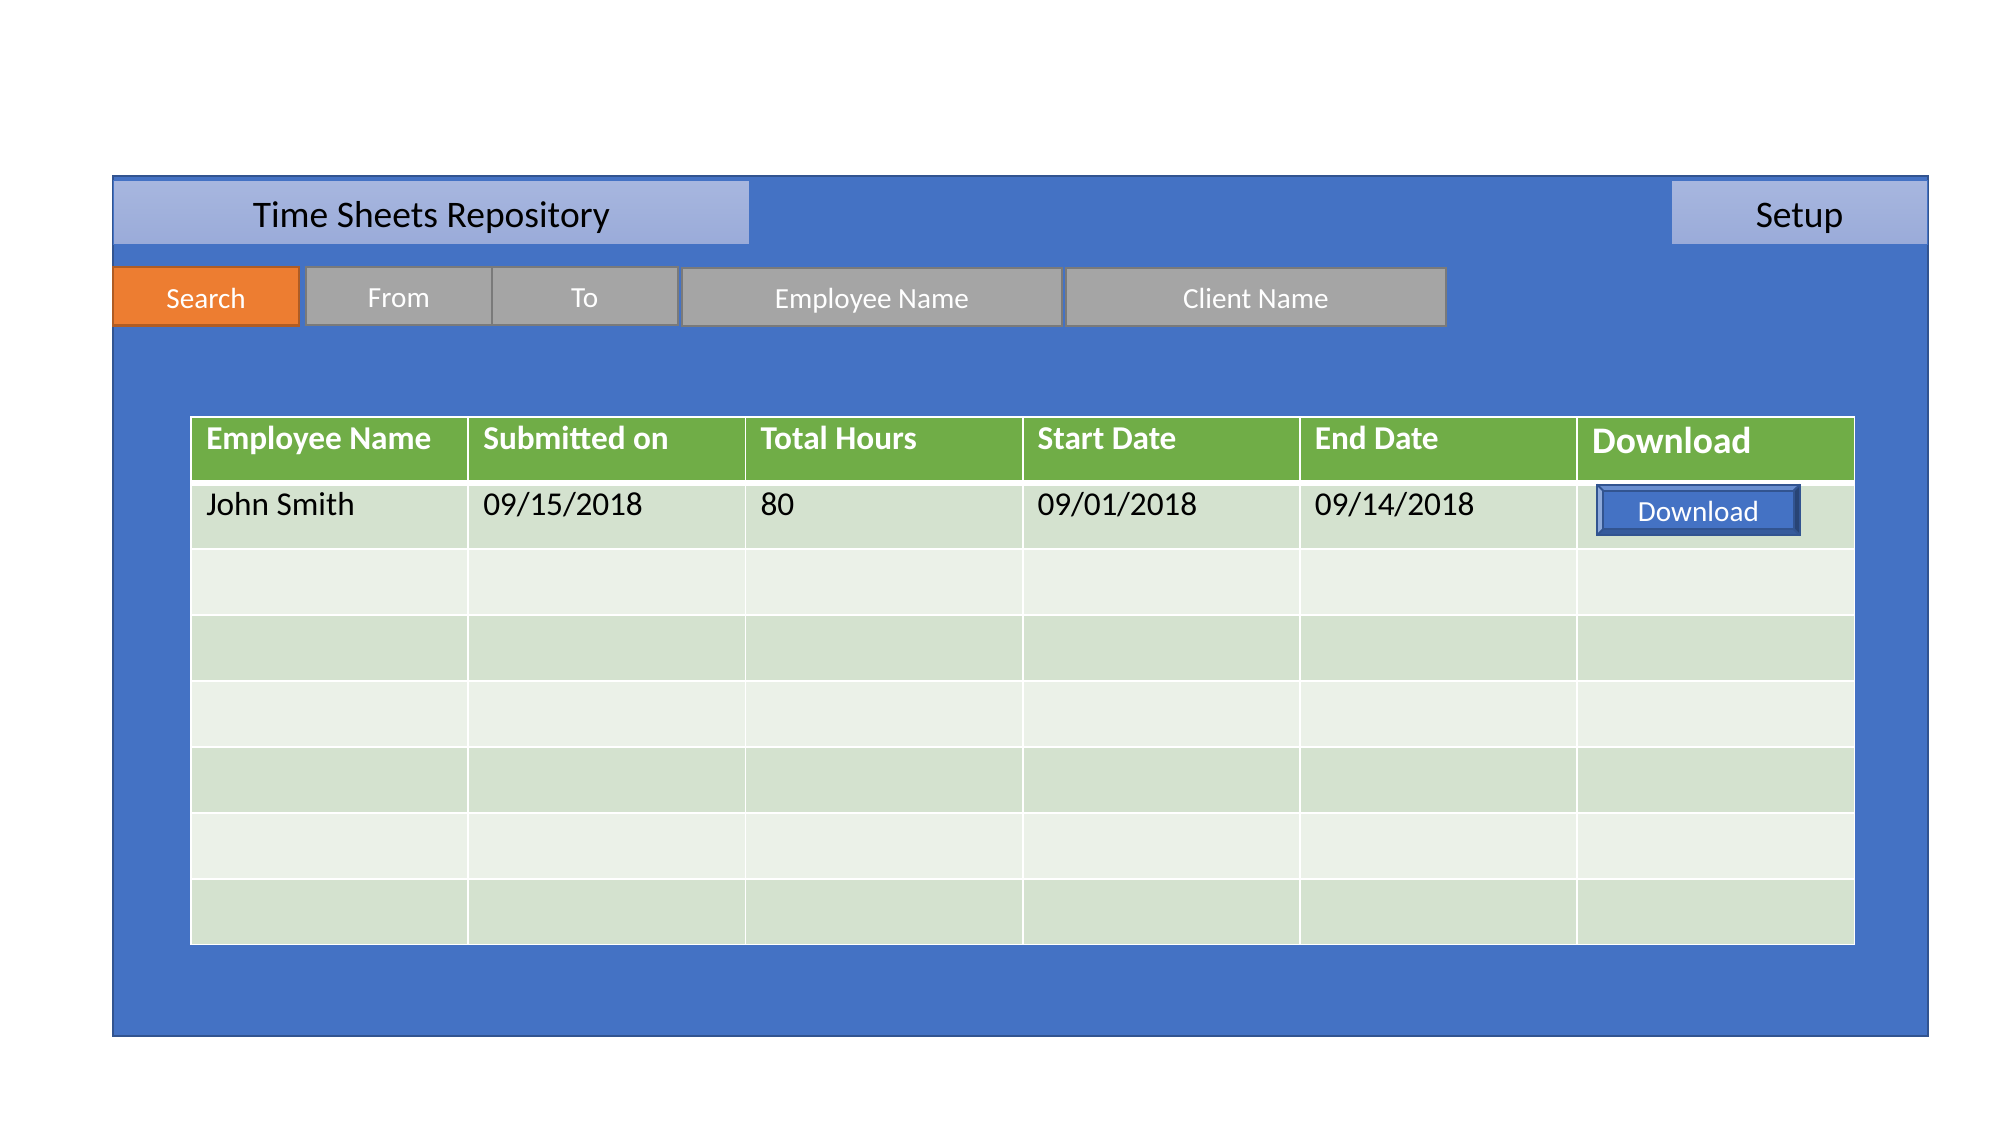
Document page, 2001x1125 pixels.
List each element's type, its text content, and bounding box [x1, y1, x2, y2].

table_header End Date [1301, 418, 1576, 480]
table_cell [469, 748, 745, 812]
text_box [112, 175, 1929, 1037]
table_cell [192, 616, 467, 680]
text_box Time Sheets Repository [113, 180, 750, 245]
table_cell [746, 814, 1022, 878]
table_cell [1301, 616, 1576, 680]
text_box Search [112, 266, 300, 327]
table_cell [1301, 814, 1576, 878]
table_cell 09/01/2018 [1024, 486, 1299, 548]
text_box [1598, 488, 1602, 531]
table_cell [469, 682, 745, 746]
table_header Total Hours [746, 418, 1022, 480]
table_cell [1578, 486, 1854, 548]
table_cell John Smith [192, 486, 467, 548]
text_box Client Name [1065, 267, 1447, 327]
table_cell [746, 880, 1022, 944]
table_cell [1578, 814, 1854, 878]
table_cell [1024, 682, 1299, 746]
table_cell [469, 616, 745, 680]
text_box From [305, 266, 491, 326]
table_header Submitted on [469, 418, 745, 480]
table_header Download [1578, 418, 1854, 480]
table_cell [1301, 550, 1576, 614]
table_cell [192, 880, 467, 944]
table_cell [469, 880, 745, 944]
table_cell [1601, 486, 1795, 490]
table_cell [192, 550, 467, 614]
table_header Employee Name [192, 418, 467, 480]
table_cell [192, 814, 467, 878]
text_box Setup [1671, 180, 1928, 245]
table_header Start Date [1024, 418, 1299, 480]
table_cell [1301, 748, 1576, 812]
table_cell [1578, 682, 1854, 746]
table_cell [469, 550, 745, 614]
table_cell [746, 550, 1022, 614]
table_cell [1301, 880, 1576, 944]
text_box Download [1596, 483, 1801, 537]
table_cell [1301, 682, 1576, 746]
text_box To [491, 266, 679, 326]
table_cell [746, 682, 1022, 746]
table_cell [1578, 748, 1854, 812]
table_cell [1578, 616, 1854, 680]
table_cell 09/14/2018 [1301, 486, 1576, 548]
table_cell [1024, 748, 1299, 812]
table_cell [1578, 550, 1854, 614]
table_cell [746, 616, 1022, 680]
table_cell [1024, 880, 1299, 944]
table_cell [469, 814, 745, 878]
table_cell [192, 682, 467, 746]
table_cell [1578, 880, 1854, 944]
table_cell [746, 748, 1022, 812]
table_cell [1024, 814, 1299, 878]
table_cell [1024, 550, 1299, 614]
table_cell [192, 748, 467, 812]
table_cell 09/15/2018 [469, 486, 745, 548]
table_cell 80 [746, 486, 1022, 548]
table_cell [1024, 616, 1299, 680]
text_box Employee Name [681, 267, 1063, 327]
